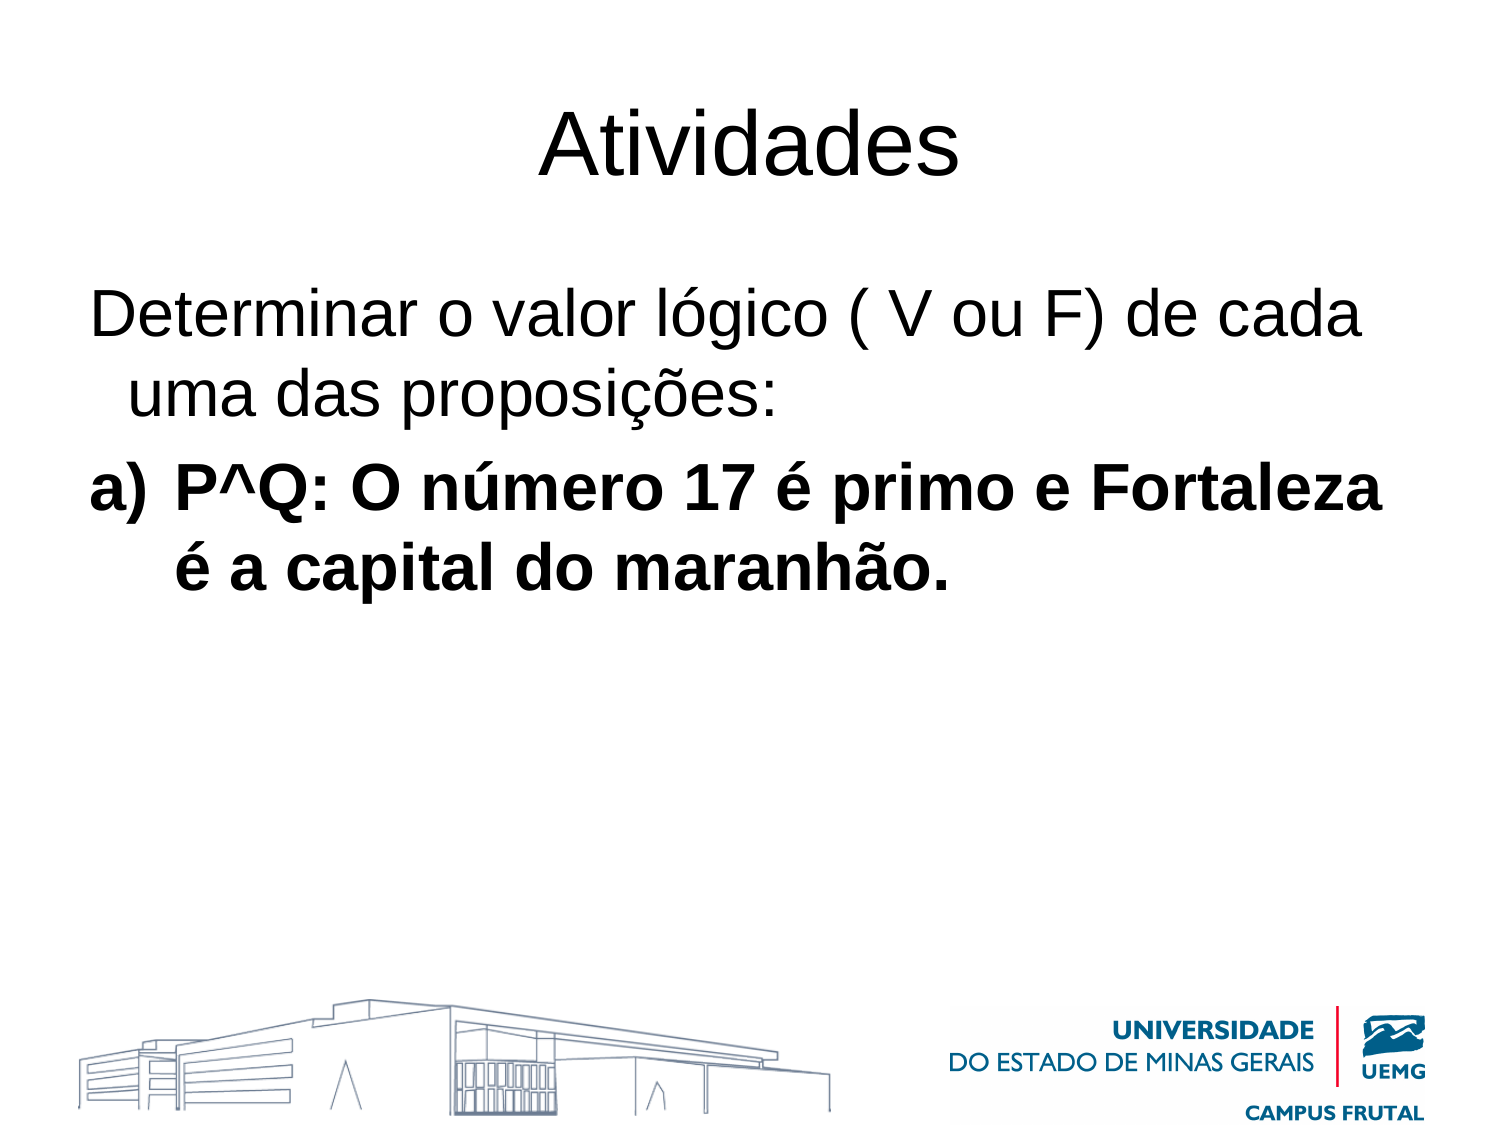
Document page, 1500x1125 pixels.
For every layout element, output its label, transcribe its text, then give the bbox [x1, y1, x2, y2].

picture [78, 999, 831, 1116]
picture [953, 1056, 963, 1068]
picture [1415, 1067, 1425, 1075]
title Atividades [75, 45, 1425, 233]
picture [1371, 1020, 1416, 1030]
picture [950, 1006, 1425, 1125]
picture [1391, 1028, 1410, 1038]
list Determinar o valor lógico ( V ou F) de cada uma das proposições: P^Q: O número 17 é primo e Fortaleza é a capital do maranhão. [75, 262, 1425, 988]
